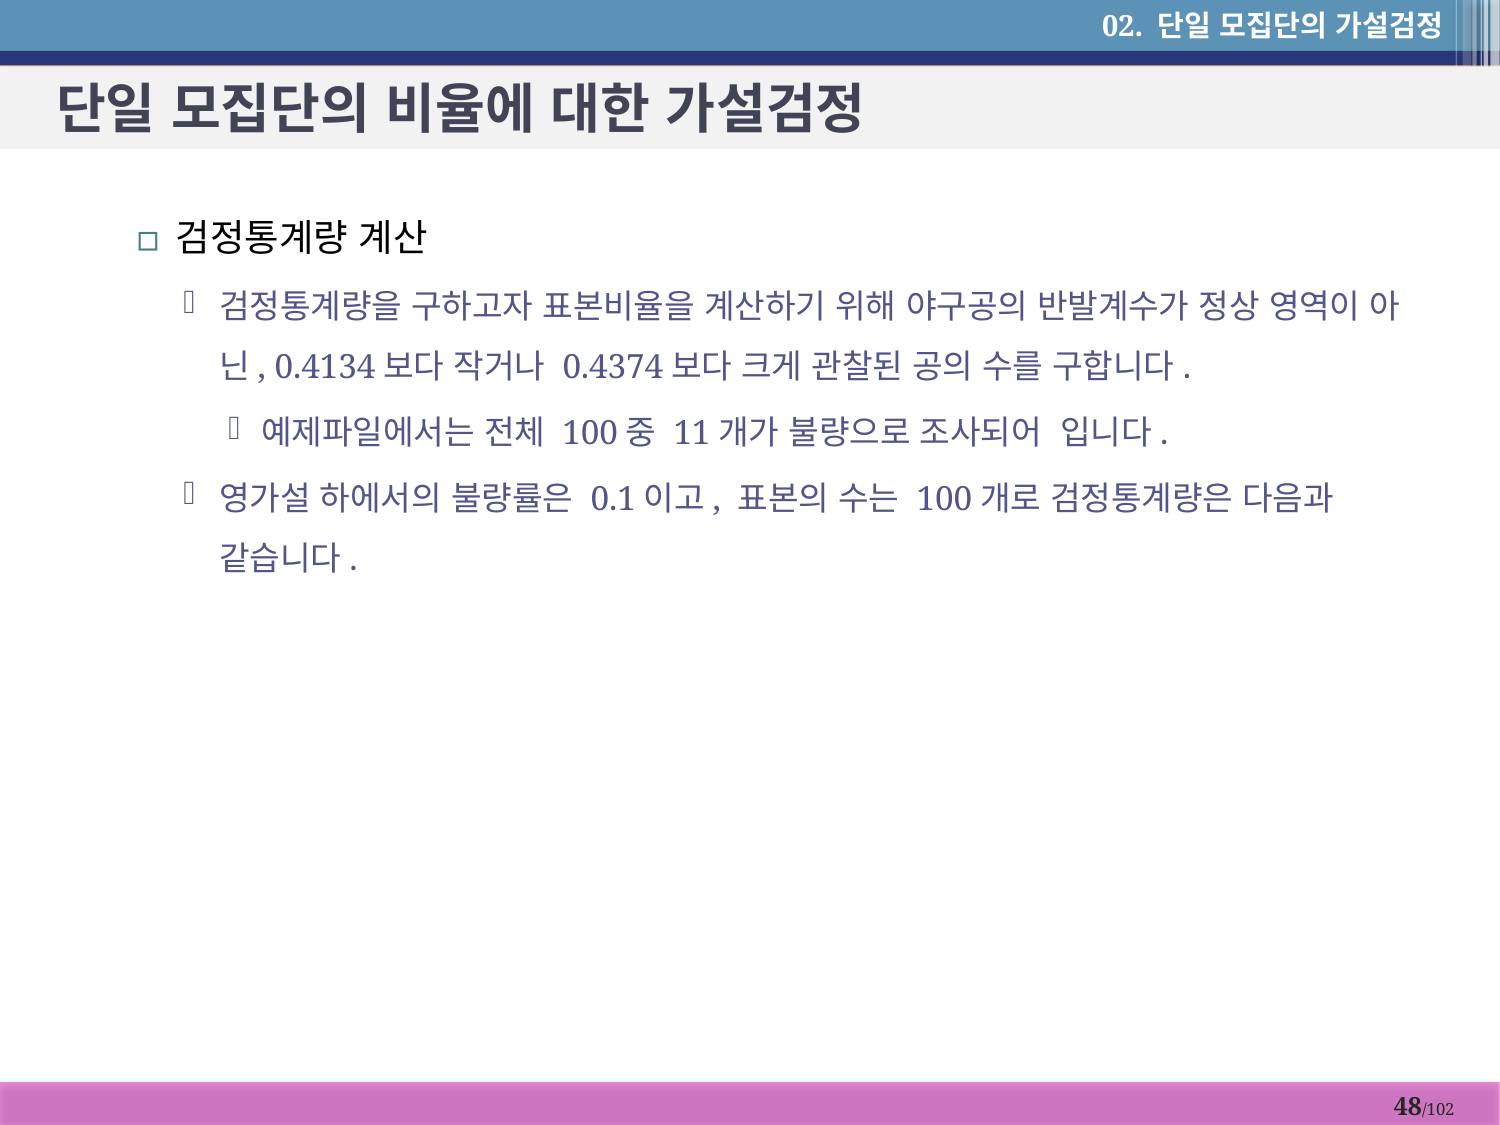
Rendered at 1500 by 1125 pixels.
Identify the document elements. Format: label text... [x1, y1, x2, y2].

title 단일 모집단의 비율에 대한 가설검정 [41, 64, 1459, 149]
text_box [41, 0, 1459, 55]
text_box 02. 단일 모집단의 가설검정 [820, 0, 1459, 50]
